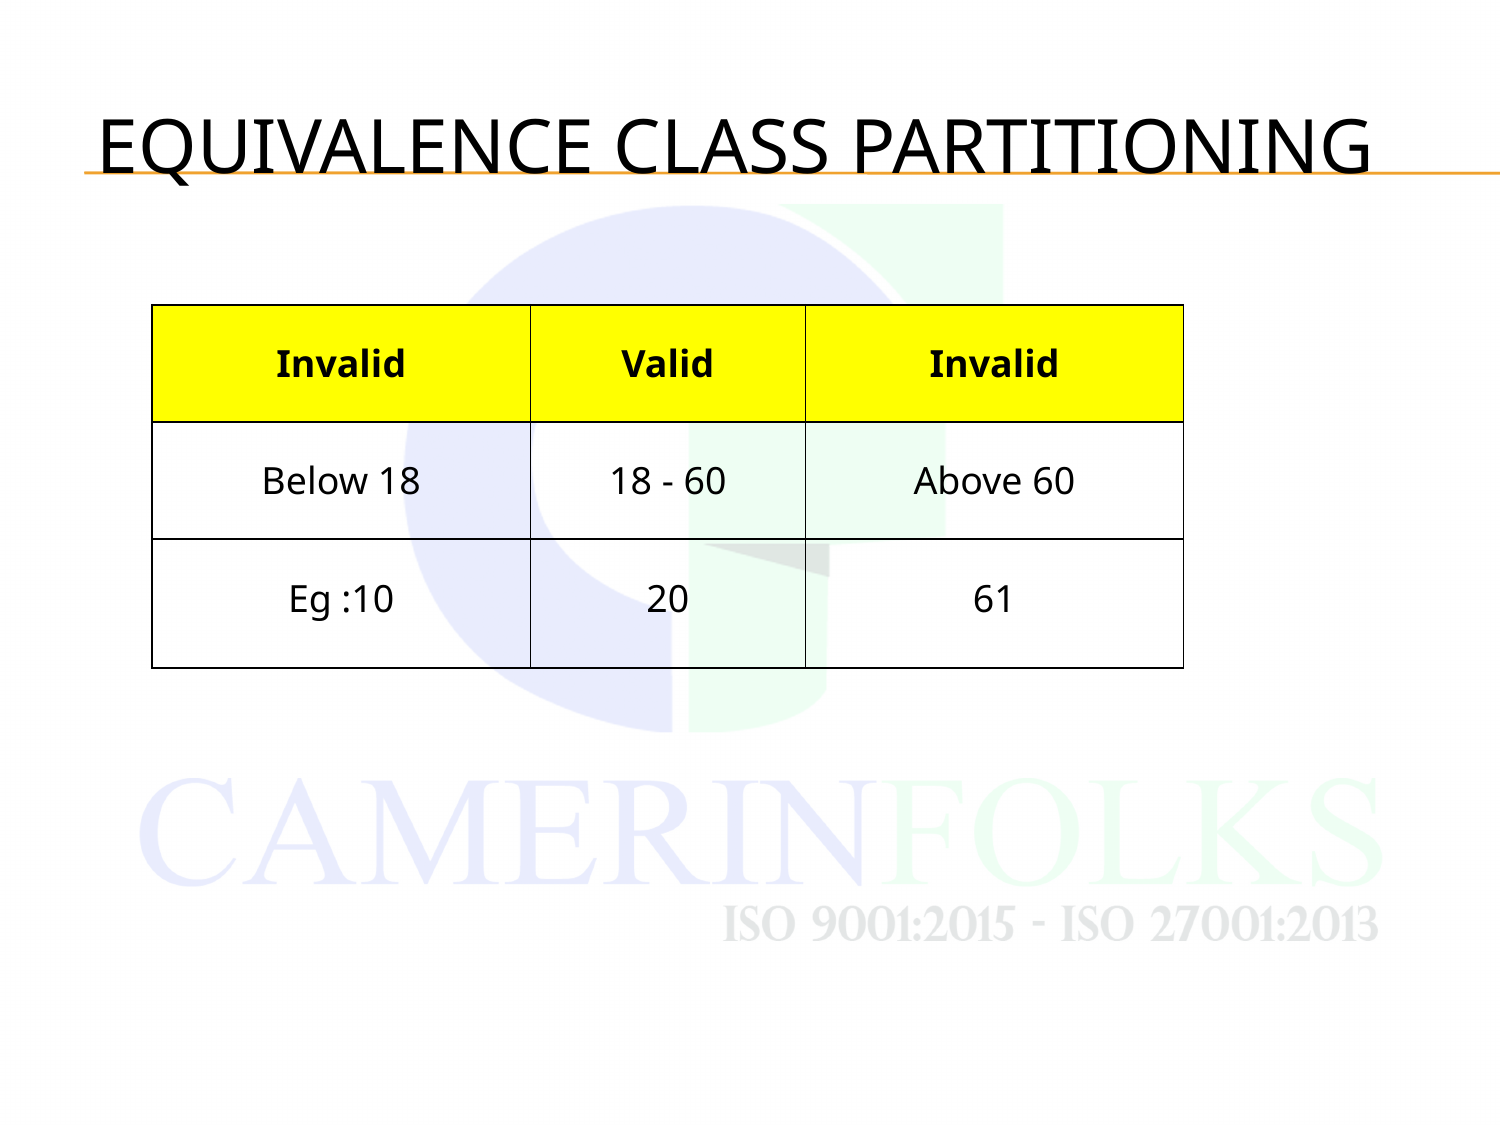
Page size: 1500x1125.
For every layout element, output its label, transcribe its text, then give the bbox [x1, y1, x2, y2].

title Equivalence class partitioning [82, 75, 1475, 213]
table_cell Below 18 [153, 423, 530, 538]
table_header Valid [531, 306, 805, 421]
table_cell 18 - 60 [531, 423, 805, 538]
table_header Invalid [806, 306, 1183, 421]
table_header Invalid [153, 306, 530, 421]
table_cell Above 60 [806, 423, 1183, 538]
table_cell 61 [806, 540, 1183, 667]
table_cell 20 [531, 540, 805, 667]
table_cell Eg :10 [153, 540, 530, 667]
